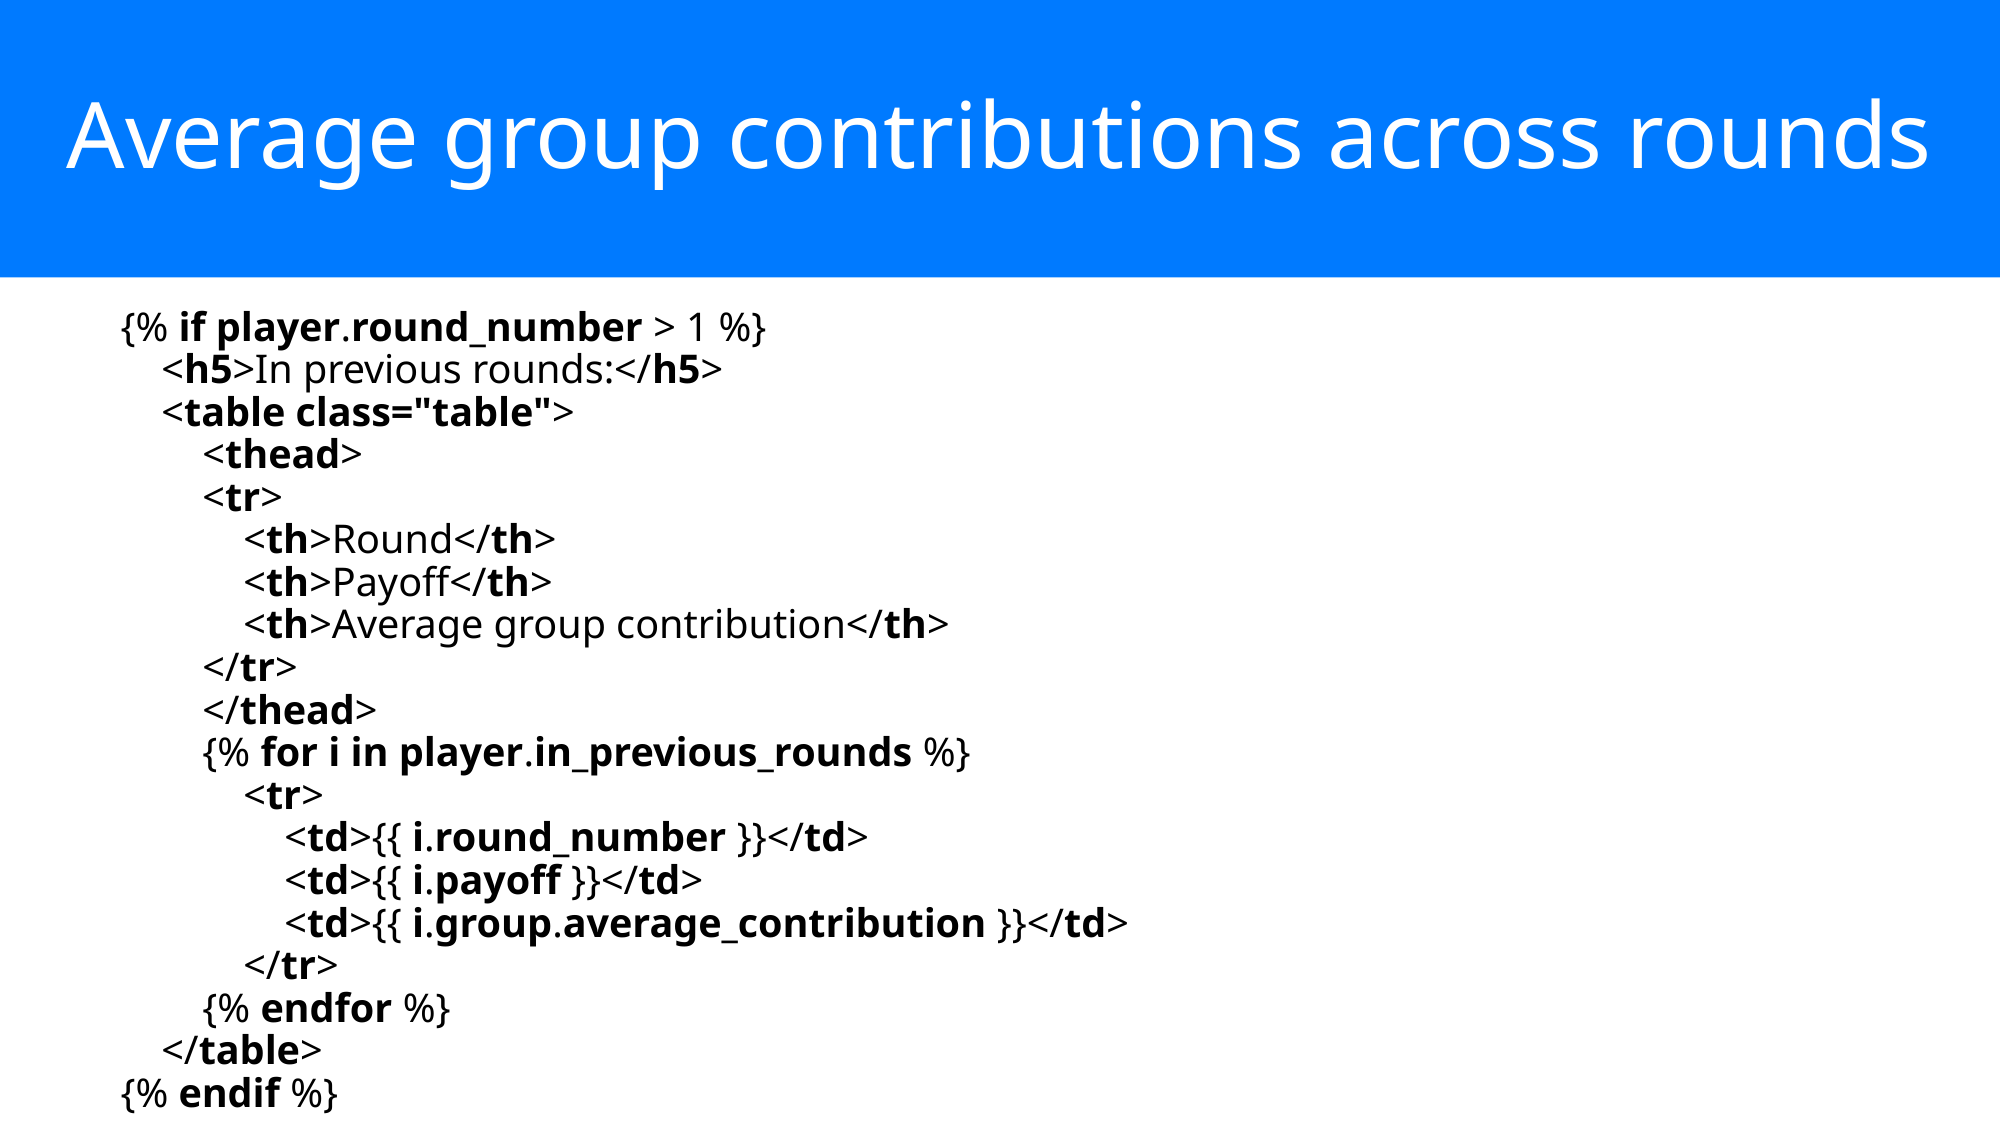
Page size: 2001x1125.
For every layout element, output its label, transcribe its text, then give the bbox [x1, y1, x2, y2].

list {% if player.round_number > 1 %} <h5>In previous rounds:</h5> <table class="table"> <thead> <tr> <th>Round</th> <th>Payoff</th> <th>Average group contribution</th> </tr> </thead> {% for i in player.in_previous_rounds %} <tr> <td>{{ i.round_number }}</td> <td>{{ i.payoff }}</td> <td>{{ i.group.average_contribution }}</td> </tr> {% endfor %} </table> {% endif %} [0, 299, 2000, 1125]
title Average group contributions across rounds [0, 0, 2000, 278]
